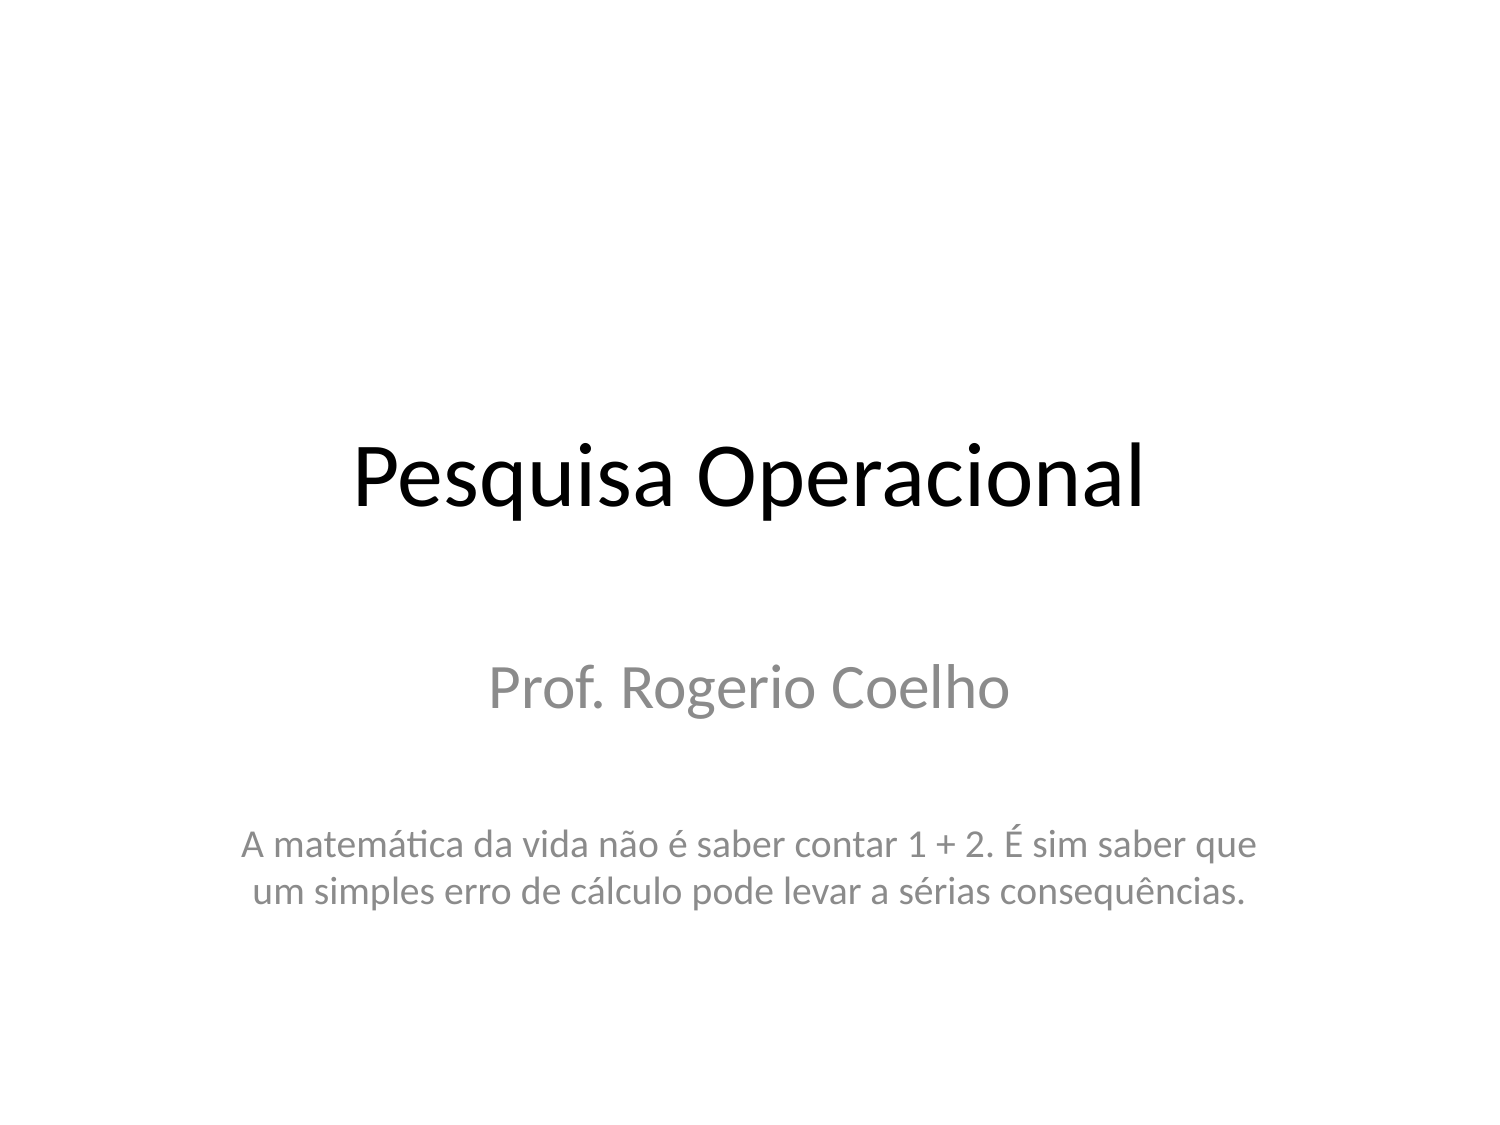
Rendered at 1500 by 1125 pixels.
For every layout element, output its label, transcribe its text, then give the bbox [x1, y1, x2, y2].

title Pesquisa Operacional [112, 349, 1388, 591]
subtitle Prof. Rogerio Coelho A matemática da vida não é saber contar 1 + 2. É sim saber que um simples erro de cálculo pode levar a sérias consequências. [225, 637, 1275, 925]
